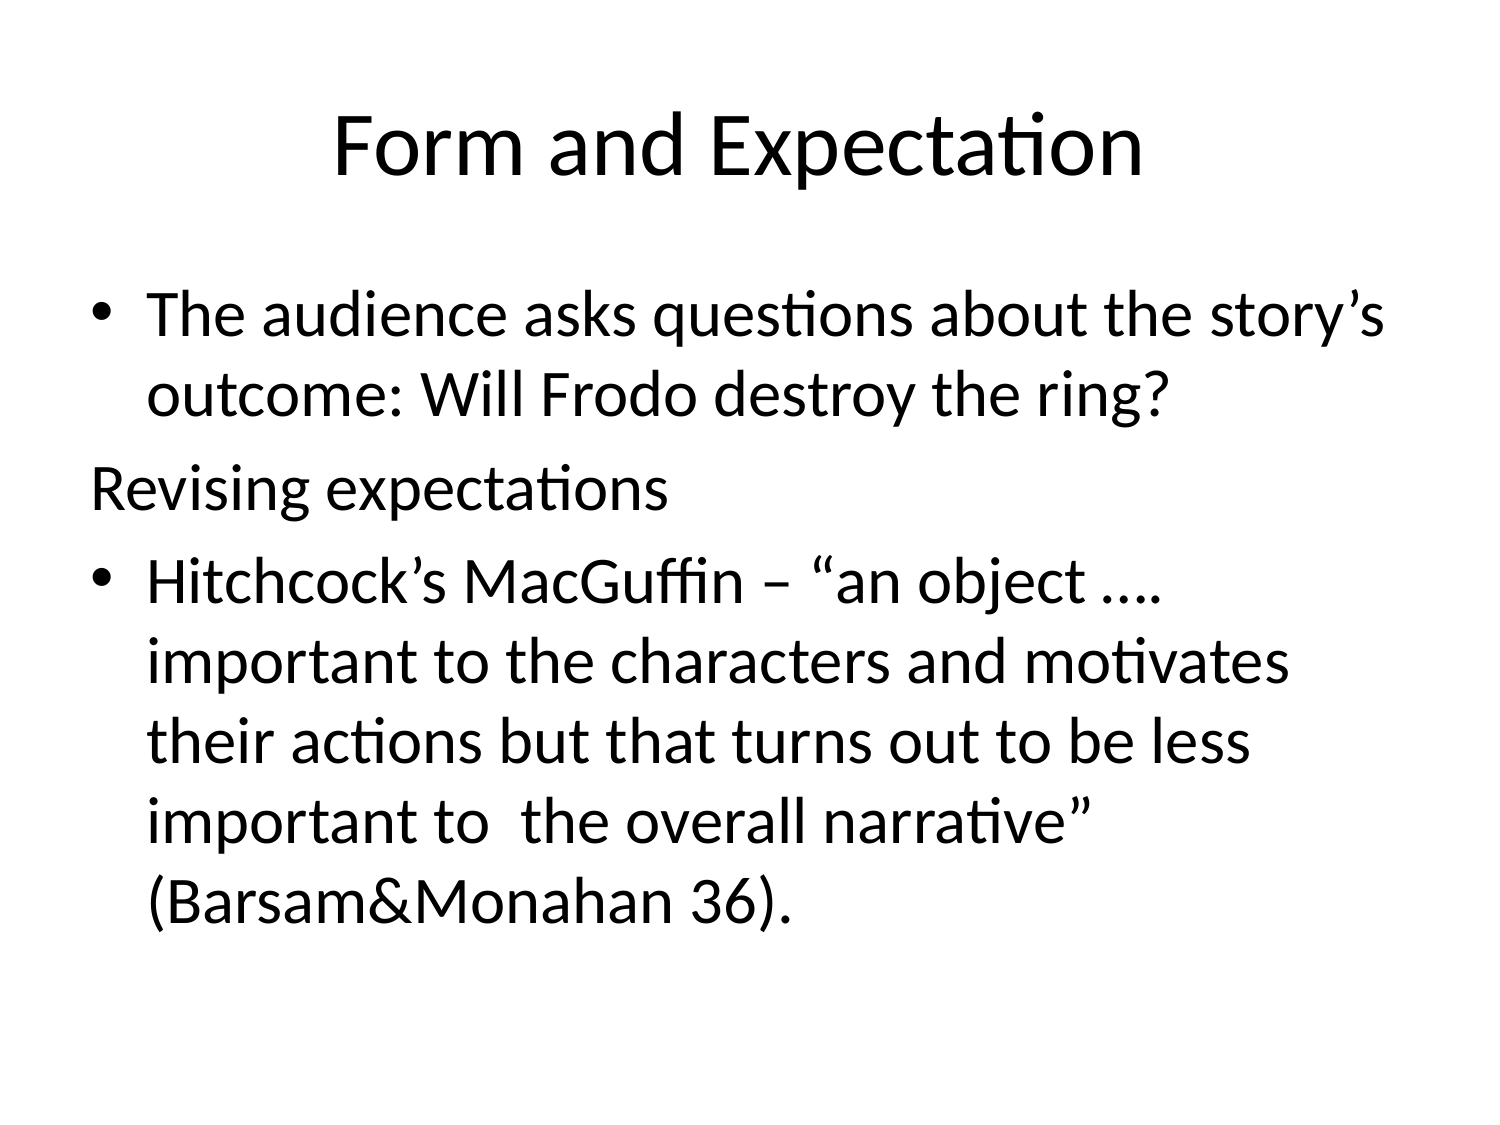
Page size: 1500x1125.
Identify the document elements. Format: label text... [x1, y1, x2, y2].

title Form and Expectation [75, 45, 1425, 233]
list The audience asks questions about the story’s outcome: Will Frodo destroy the ring? Revising expectations Hitchcock’s MacGuffin – “an object …. important to the characters and motivates their actions but that turns out to be less important to the overall narrative” (Barsam&Monahan 36). [75, 262, 1425, 1005]
